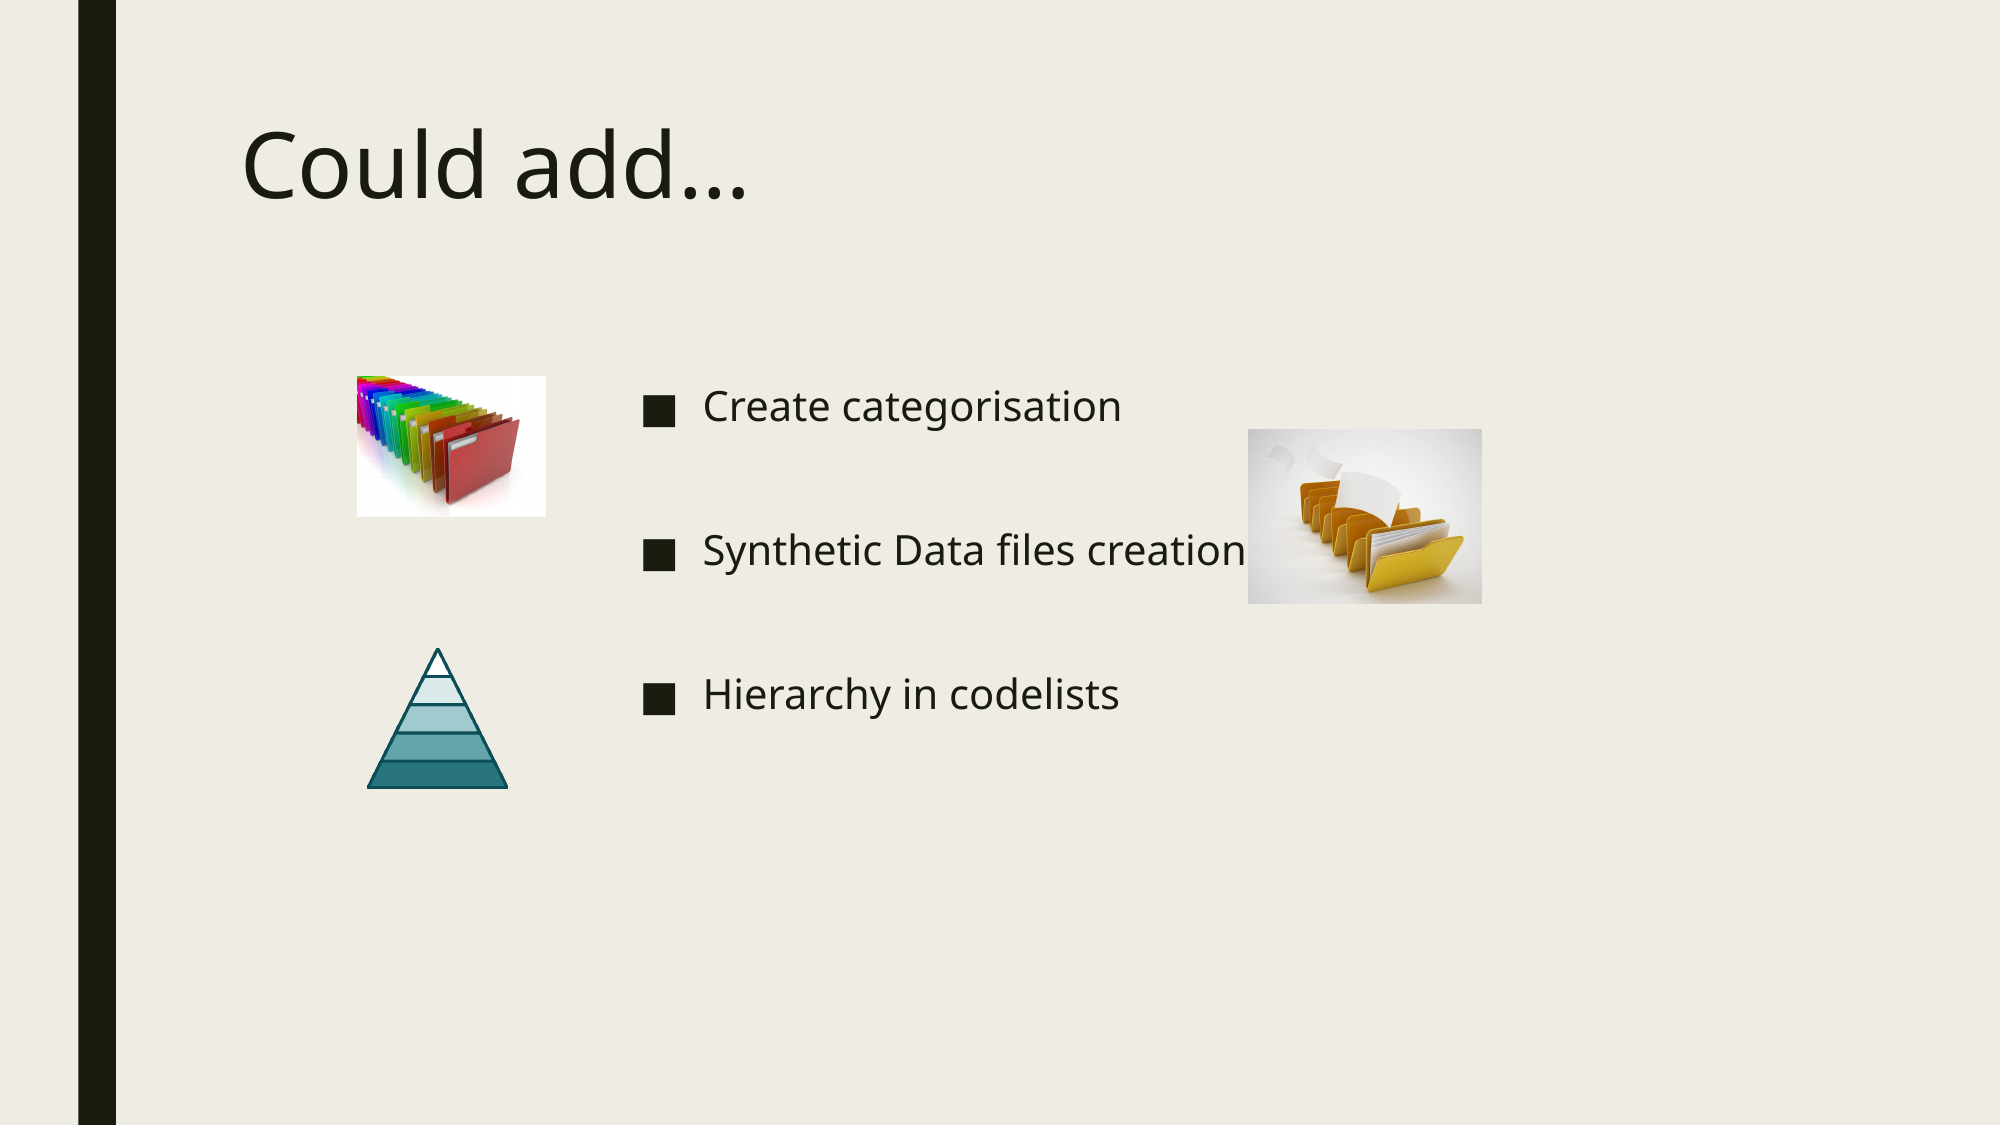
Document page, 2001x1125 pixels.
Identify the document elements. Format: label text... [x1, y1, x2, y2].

list Create categorisation Synthetic Data files creation Hierarchy in codelists [624, 376, 2000, 964]
picture [367, 648, 508, 789]
picture [1248, 429, 1482, 604]
picture [357, 376, 546, 517]
title Could add… [225, 112, 1800, 357]
